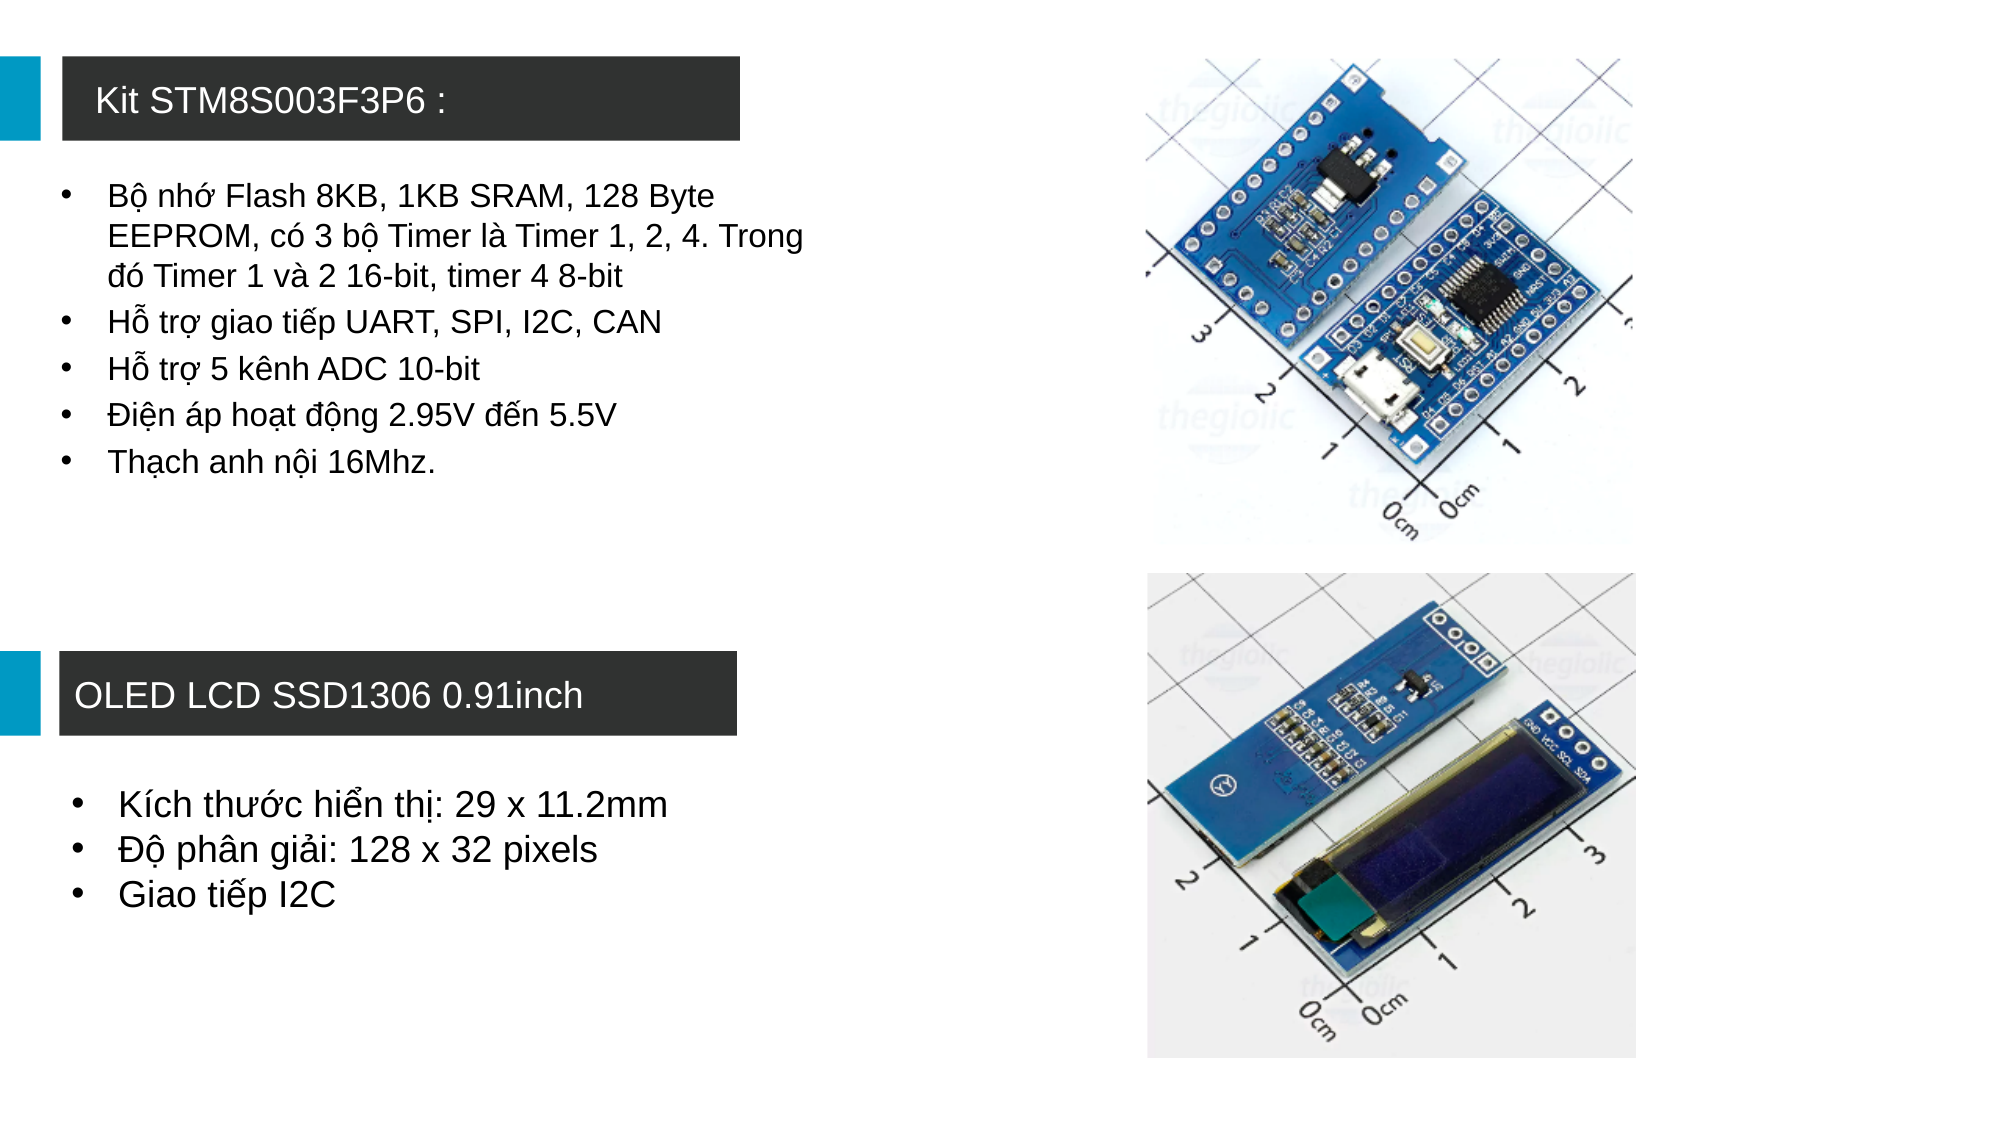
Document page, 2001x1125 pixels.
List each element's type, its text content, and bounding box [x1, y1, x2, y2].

text_box Kit STM8S003F3P6 : [80, 68, 463, 128]
text_box Bộ nhớ Flash 8KB, 1KB SRAM, 128 Byte EEPROM, có 3 bộ Timer là Timer 1, 2, 4. Trong đó Timer 1 và 2 16-bit, timer 4 8-bit Hỗ trợ giao tiếp UART, SPI, I2C, CAN Hỗ trợ 5 kênh ADC 10-bit Điện áp hoạt động 2.95V đến 5.5V Thạch anh nội 16Mhz. [40, 164, 827, 540]
picture [1143, 56, 1650, 1058]
text_box Kích thước hiển thị: 29 x 11.2mm Độ phân giải: 128 x 32 pixels Giao tiếp I2C [56, 772, 740, 922]
text_box OLED LCD SSD1306 0.91inch [58, 650, 738, 737]
text_box [0, 55, 42, 142]
text_box [0, 650, 42, 737]
text_box [61, 55, 741, 142]
